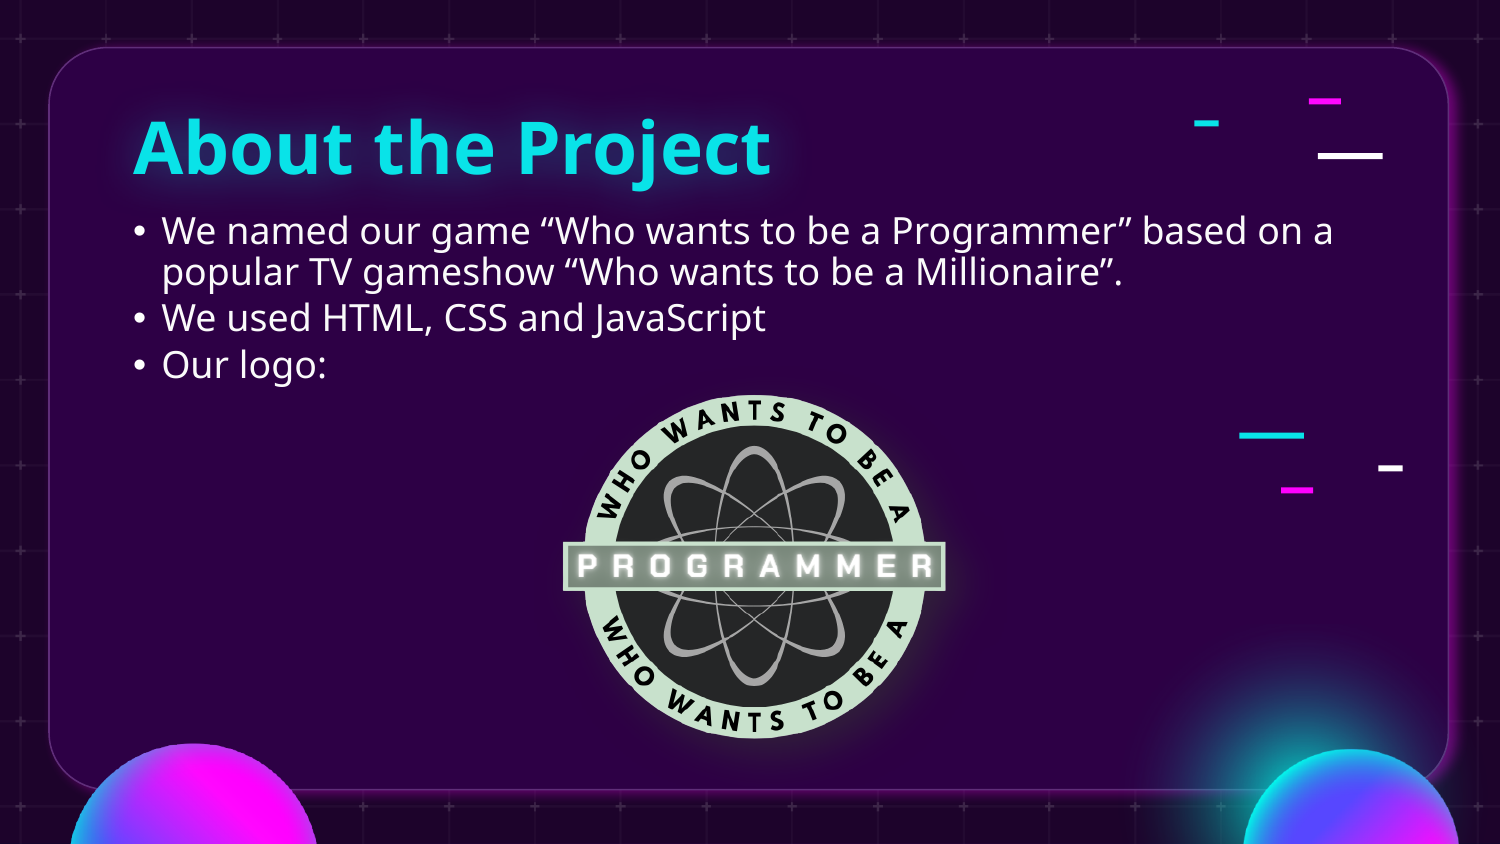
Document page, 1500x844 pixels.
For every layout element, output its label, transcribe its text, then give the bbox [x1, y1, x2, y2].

list We named our game “Who wants to be a Programmer” based on a popular TV gameshow “Who wants to be a Millionaire”. We used HTML, CSS and JavaScript Our logo: [118, 197, 1390, 758]
picture [514, 325, 995, 807]
picture [1110, 624, 1490, 844]
title About the Project [118, 98, 1382, 192]
picture [51, 724, 338, 844]
